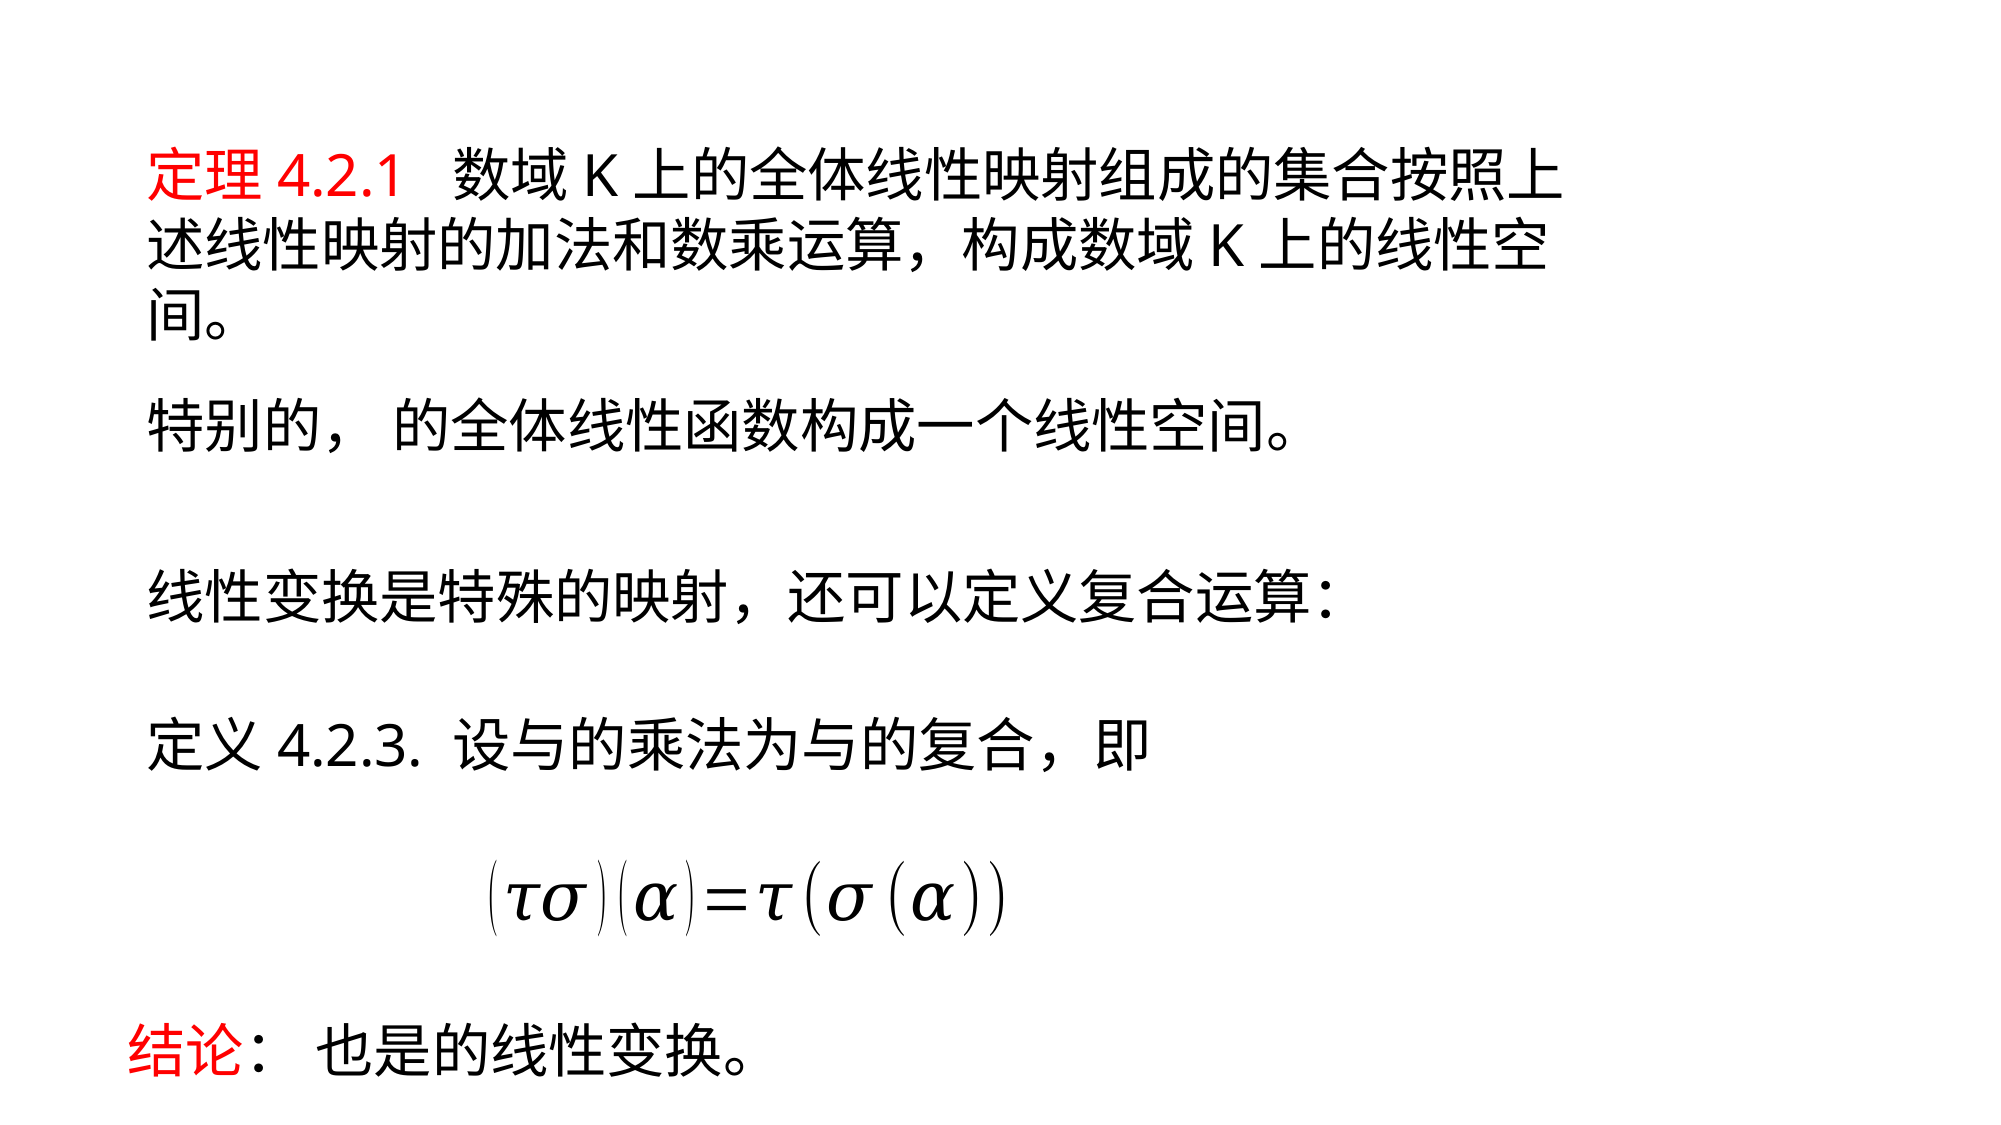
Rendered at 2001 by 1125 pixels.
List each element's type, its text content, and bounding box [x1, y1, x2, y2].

text_box 线性变换是特殊的映射，还可以定义复合运算： [131, 552, 1363, 638]
